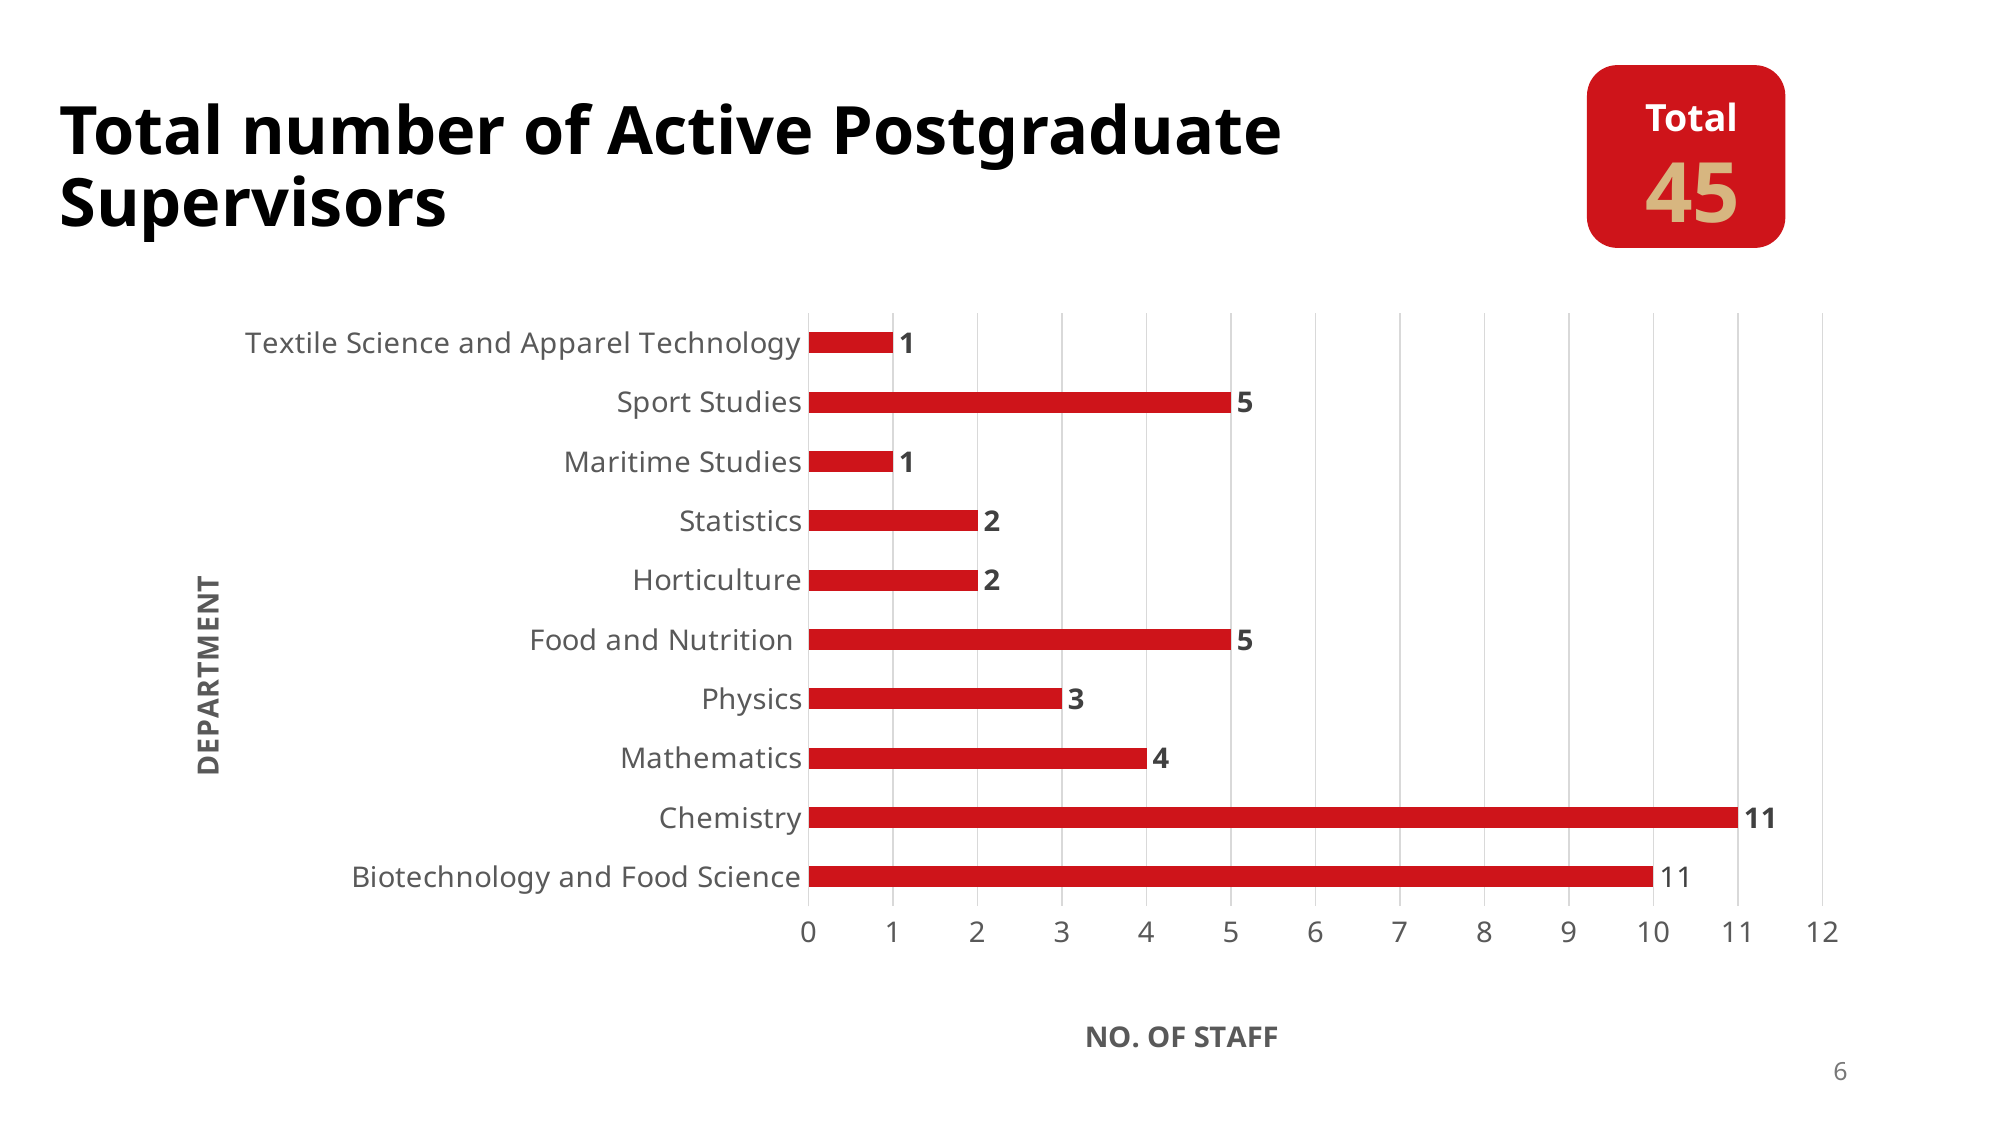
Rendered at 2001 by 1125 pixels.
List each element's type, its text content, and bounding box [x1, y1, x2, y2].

slide_number 6 [1412, 1066, 1863, 1103]
text_box Total 45 [1630, 86, 1811, 247]
chart [124, 297, 1876, 1066]
text_box [1585, 63, 1786, 250]
title Total number of Active Postgraduate Supervisors [44, 59, 1575, 278]
